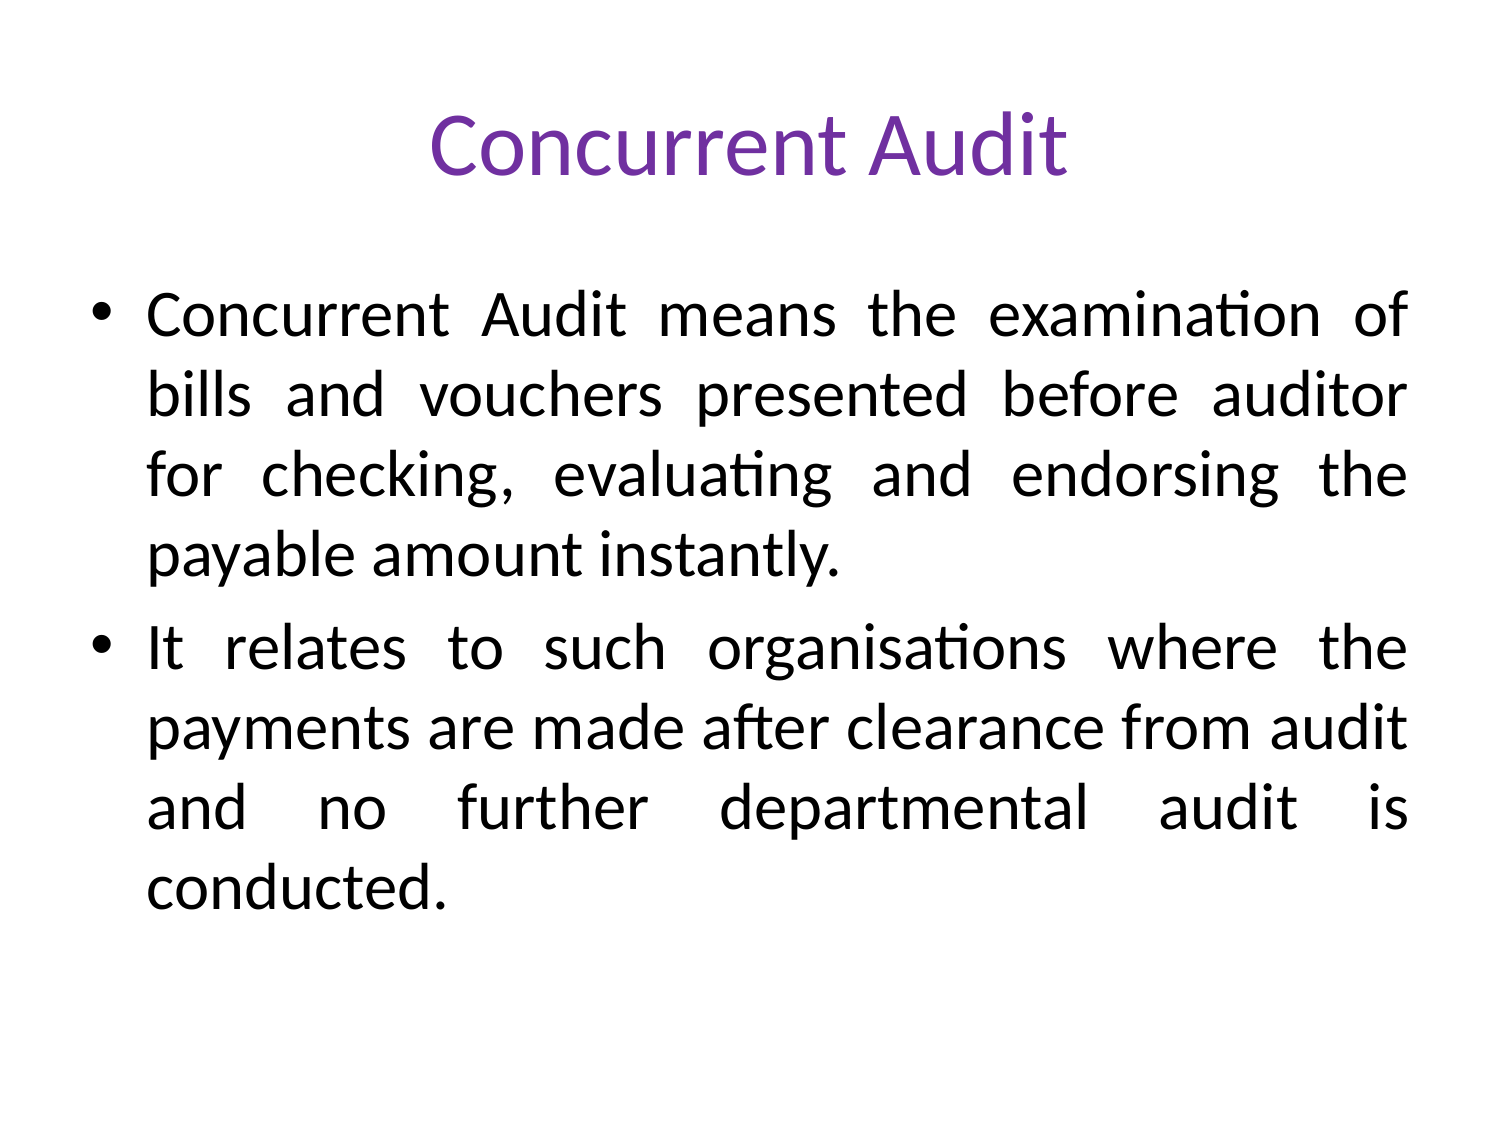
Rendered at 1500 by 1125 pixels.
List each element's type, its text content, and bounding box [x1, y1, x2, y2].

title Concurrent Audit [75, 45, 1425, 233]
list Concurrent Audit means the examination of bills and vouchers presented before auditor for checking, evaluating and endorsing the payable amount instantly. It relates to such organisations where the payments are made after clearance from audit and no further departmental audit is conducted. [75, 262, 1425, 1005]
